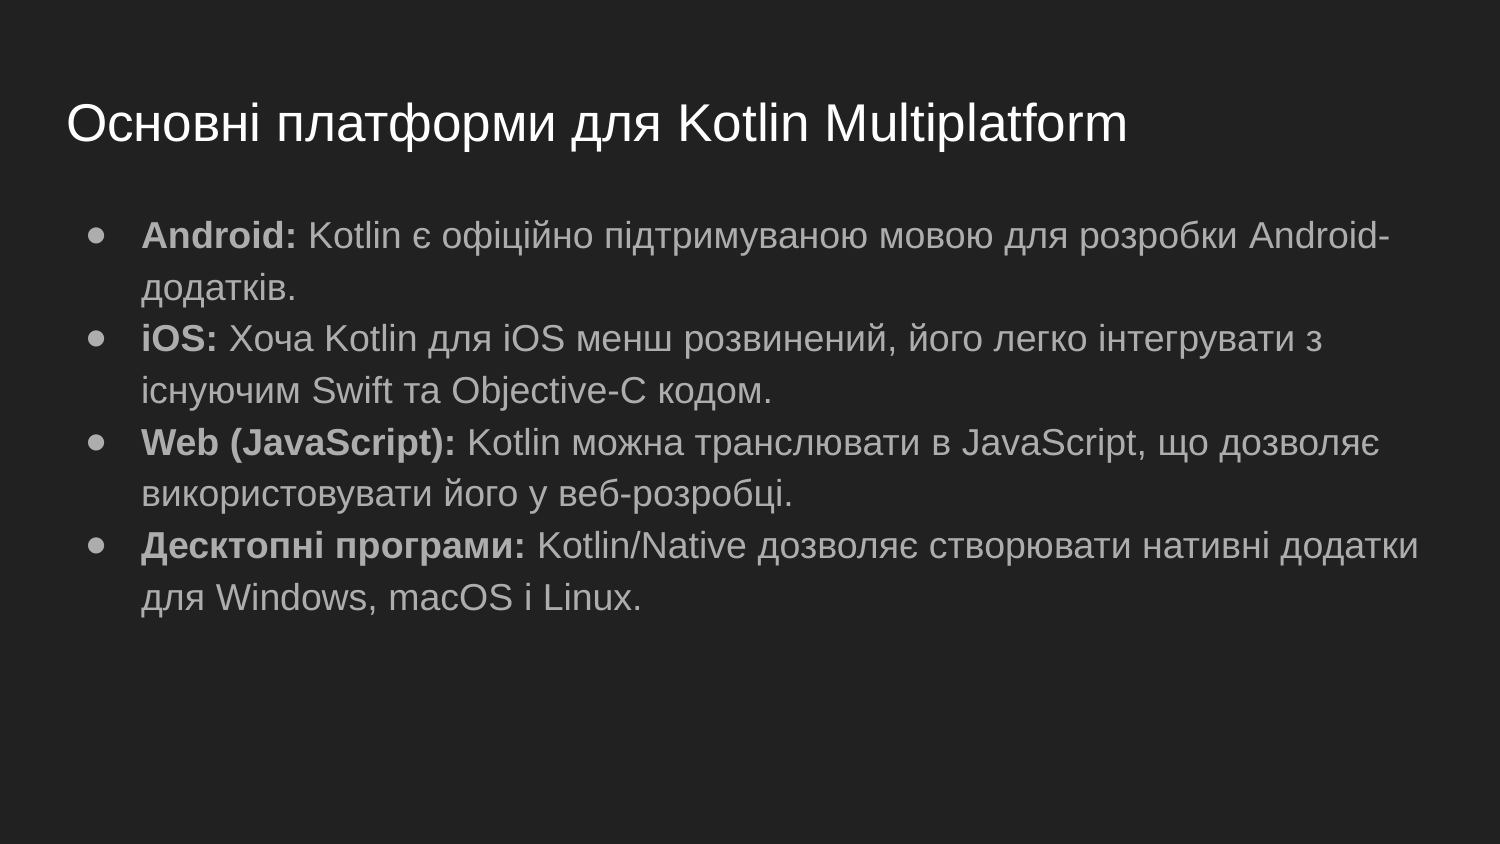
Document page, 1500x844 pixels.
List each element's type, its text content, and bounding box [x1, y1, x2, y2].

title Основні платформи для Kotlin Multiplatform [51, 72, 1449, 167]
list Android: Kotlin є офіційно підтримуваною мовою для розробки Android-додатків. iOS: Хоча Kotlin для iOS менш розвинений, його легко інтегрувати з існуючим Swift та Objective-C кодом. Web (JavaScript): Kotlin можна транслювати в JavaScript, що дозволяє використовувати його у веб-розробці. Десктопні програми: Kotlin/Native дозволяє створювати нативні додатки для Windows, macOS і Linux. [51, 189, 1449, 822]
